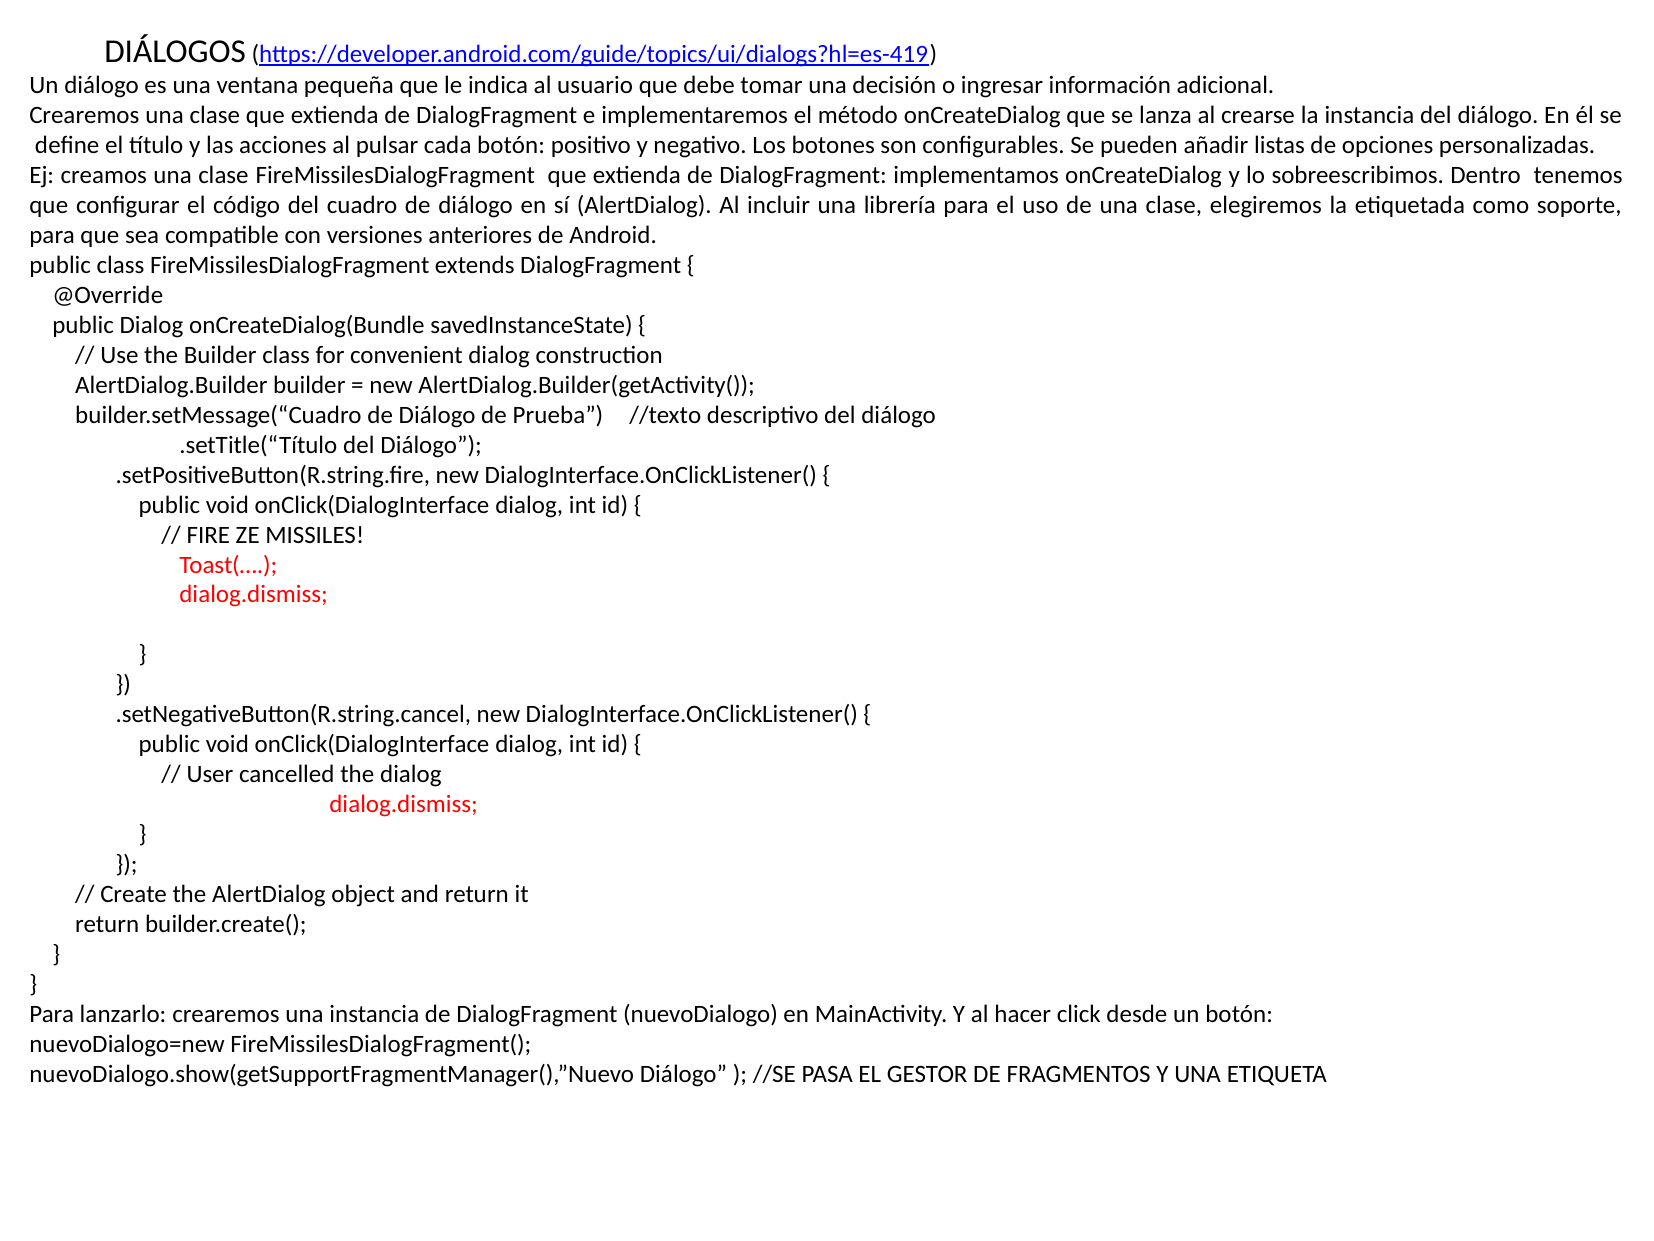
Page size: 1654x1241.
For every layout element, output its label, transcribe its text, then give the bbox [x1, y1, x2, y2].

text_box DIÁLOGOS (https://developer.android.com/guide/topics/ui/dialogs?hl=es-419) Un diálogo es una ventana pequeña que le indica al usuario que debe tomar una decisión o ingresar información adicional. Crearemos una clase que extienda de DialogFragment e implementaremos el método onCreateDialog que se lanza al crearse la instancia del diálogo. En él se define el título y las acciones al pulsar cada botón: positivo y negativo. Los botones son configurables. Se pueden añadir listas de opciones personalizadas. Ej: creamos una clase FireMissilesDialogFragment que extienda de DialogFragment: implementamos onCreateDialog y lo sobreescribimos. Dentro tenemos que configurar el código del cuadro de diálogo en sí (AlertDialog). Al incluir una librería para el uso de una clase, elegiremos la etiquetada como soporte, para que sea compatible con versiones anteriores de Android. public class FireMissilesDialogFragment extends DialogFragment { @Override public Dialog onCreateDialog(Bundle savedInstanceState) { // Use the Builder class for convenient dialog construction AlertDialog.Builder builder = new AlertDialog.Builder(getActivity()); builder.setMessage(“Cuadro de Diálogo de Prueba”) //texto descriptivo del diálogo .setTitle(“Título del Diálogo”); .setPositiveButton(R.string.fire, new DialogInterface.OnClickListener() { public void onClick(DialogInterface dialog, int id) { // FIRE ZE MISSILES! Toast(….); dialog.dismiss; } }) .setNegativeButton(R.string.cancel, new DialogInterface.OnClickListener() { public void onClick(DialogInterface dialog, int id) { // User cancelled the dialog dialog.dismiss; } }); // Create the AlertDialog object and return it return builder.create(); } } Para lanzarlo: crearemos una instancia de DialogFragment (nuevoDialogo) en MainActivity. Y al hacer click desde un botón: nuevoDialogo=new FireMissilesDialogFragment(); nuevoDialogo.show(getSupportFragmentManager(),”Nuevo Diálogo” ); //SE PASA EL GESTOR DE FRAGMENTOS Y UNA ETIQUETA [14, 21, 1641, 1158]
